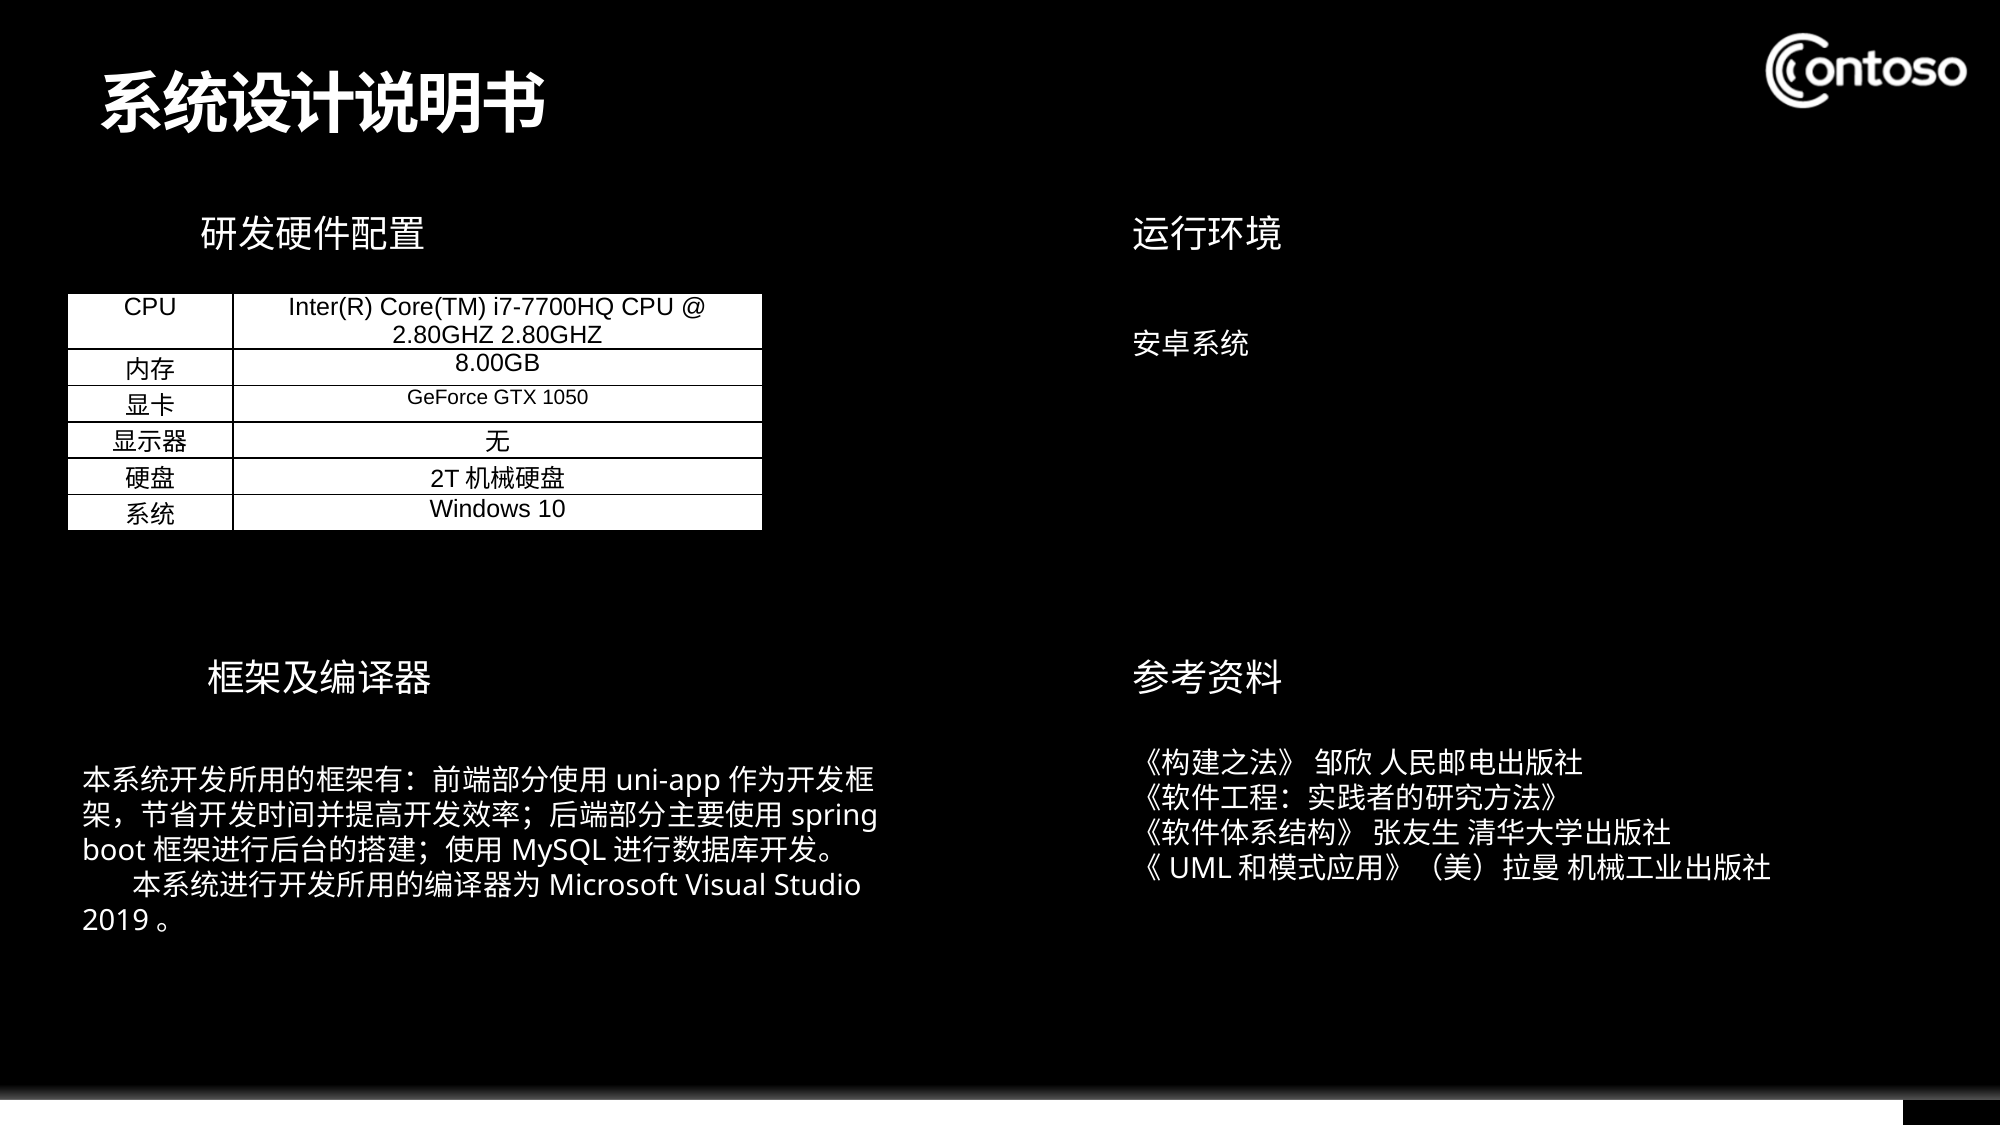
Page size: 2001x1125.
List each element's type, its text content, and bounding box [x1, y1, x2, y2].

table_cell 无 [234, 423, 762, 457]
text_box 本系统开发所用的框架有：前端部分使用uni-app作为开发框架，节省开发时间并提高开发效率；后端部分主要使用spring boot框架进行后台的搭建；使用MySQL进行数据库开发。 本系统进行开发所用的编译器为Microsoft Visual Studio 2019。 [67, 754, 901, 944]
table_cell 2T机械硬盘 [234, 459, 762, 494]
text_box 参考资料 《构建之法》 邹欣 人民邮电出版社 《软件工程：实践者的研究方法》 《软件体系结构》 张友生 清华大学出版社 《UML和模式应用》（美）拉曼 机械工业出版社 [1117, 647, 1967, 892]
table_cell Windows 10 [234, 495, 762, 530]
table_cell 硬盘 [68, 459, 232, 494]
table_cell 显示器 [68, 423, 232, 457]
picture [1758, 26, 1974, 110]
table_header Inter(R) Core(TM) i7-7700HQ CPU @ 2.80GHZ 2.80GHZ [234, 294, 762, 348]
table_cell 系统 [68, 495, 232, 530]
table_cell 显卡 [68, 386, 232, 421]
table_cell 8.00GB [234, 350, 762, 385]
table_cell GeForce GTX 1050 [234, 386, 762, 421]
text_box 研发硬件配置 [67, 202, 560, 263]
text_box 框架及编译器 [67, 647, 572, 707]
table_cell 内存 [68, 350, 232, 385]
table_header CPU [68, 294, 232, 348]
title 系统设计说明书 [98, 70, 1735, 142]
text_box 运行环境 安卓系统 [1117, 202, 1676, 368]
